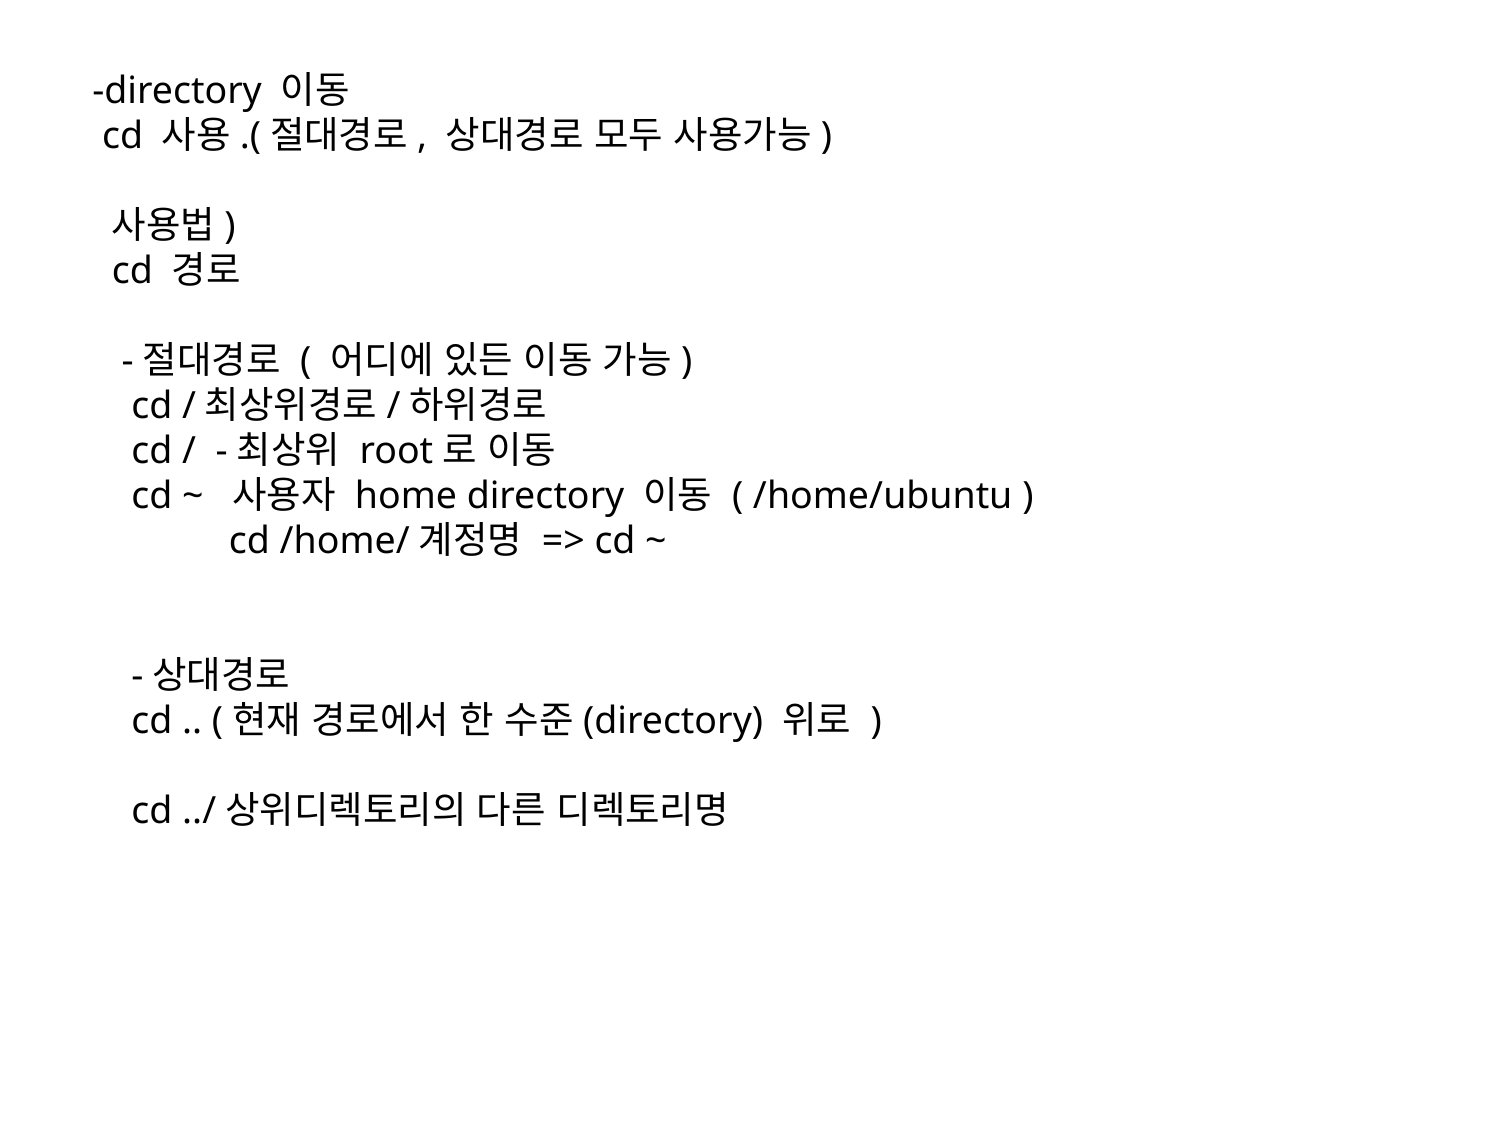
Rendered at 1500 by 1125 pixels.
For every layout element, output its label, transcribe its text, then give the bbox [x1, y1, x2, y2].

text_box -directory 이동 cd 사용.(절대경로, 상대경로 모두 사용가능) 사용법) cd 경로 -절대경로 ( 어디에 있든 이동 가능) cd /최상위경로/하위경로 cd / -최상위 root로 이동 cd ~ 사용자 home directory 이동 ( /home/ubuntu ) cd /home/계정명 => cd ~ -상대경로 cd .. (현재 경로에서 한 수준(directory) 위로 ) cd ../상위디렉토리의 다른 디렉토리명 [77, 58, 1049, 839]
